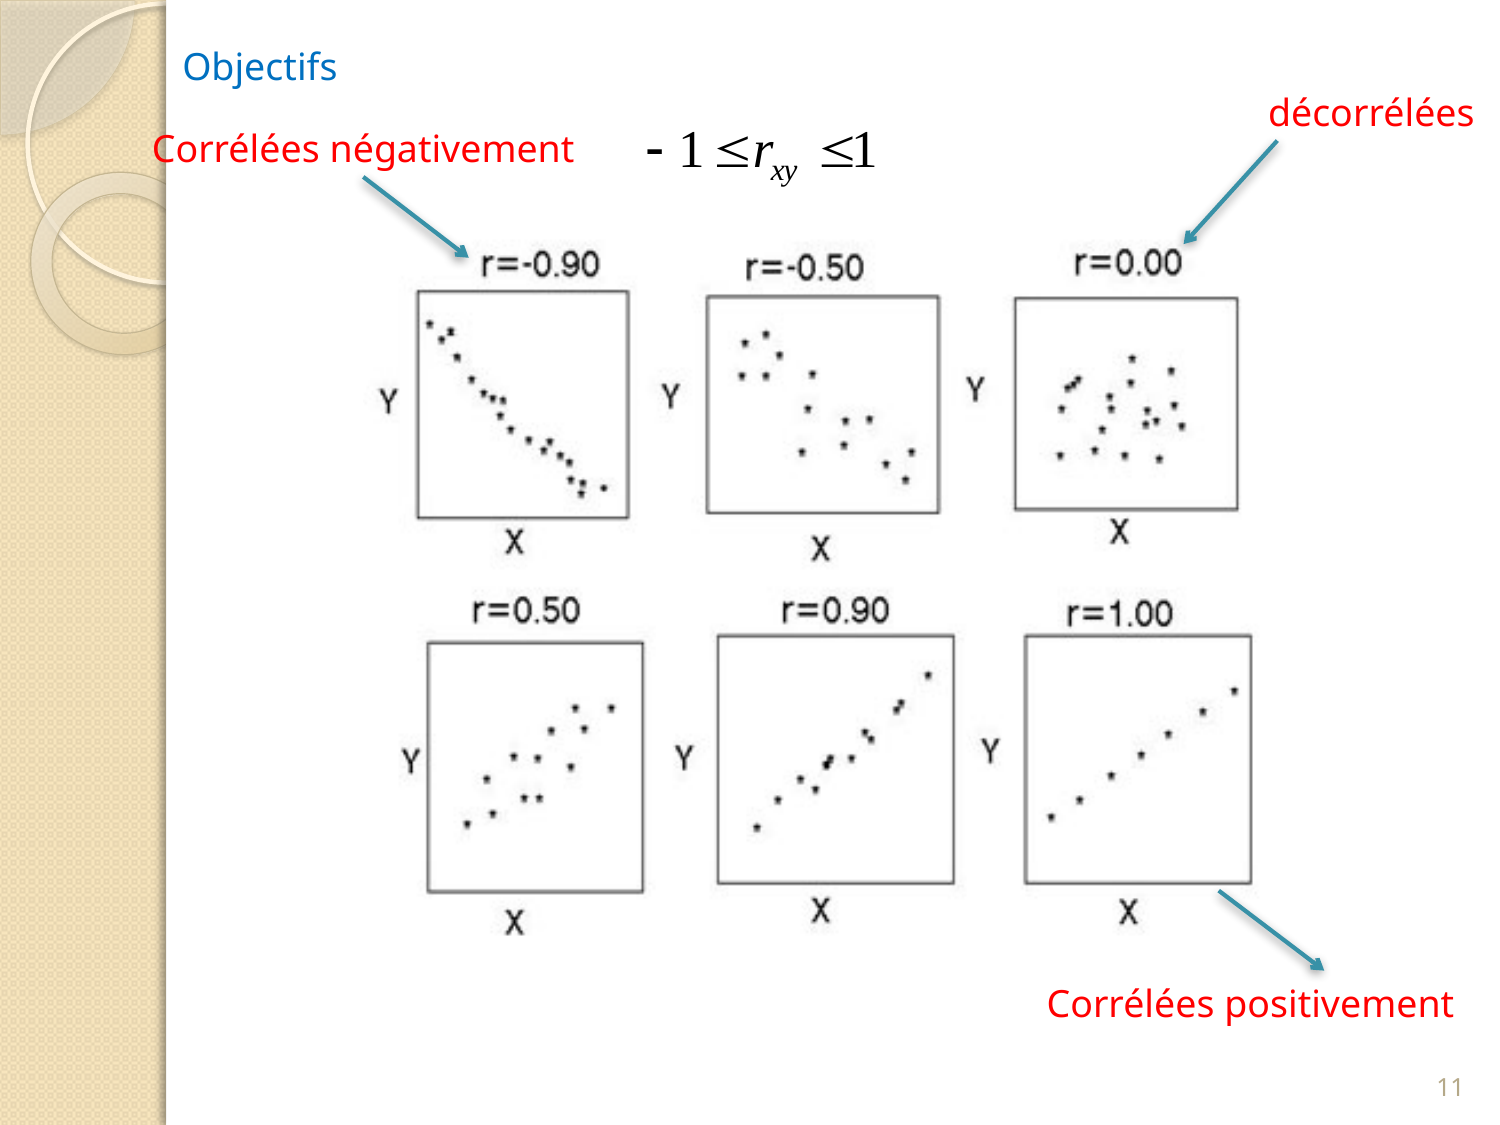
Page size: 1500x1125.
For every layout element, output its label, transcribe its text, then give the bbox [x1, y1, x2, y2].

text_box Corrélées négativement [137, 117, 590, 177]
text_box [632, 116, 881, 219]
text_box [1178, 145, 1283, 240]
text_box Corrélées positivement [1031, 972, 1470, 1033]
text_box décorrélées [1253, 81, 1490, 142]
text_box Objectifs [167, 35, 353, 95]
picture [362, 222, 1278, 961]
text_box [375, 164, 457, 271]
slide_number 11 [1413, 1034, 1488, 1113]
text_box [1231, 877, 1312, 984]
